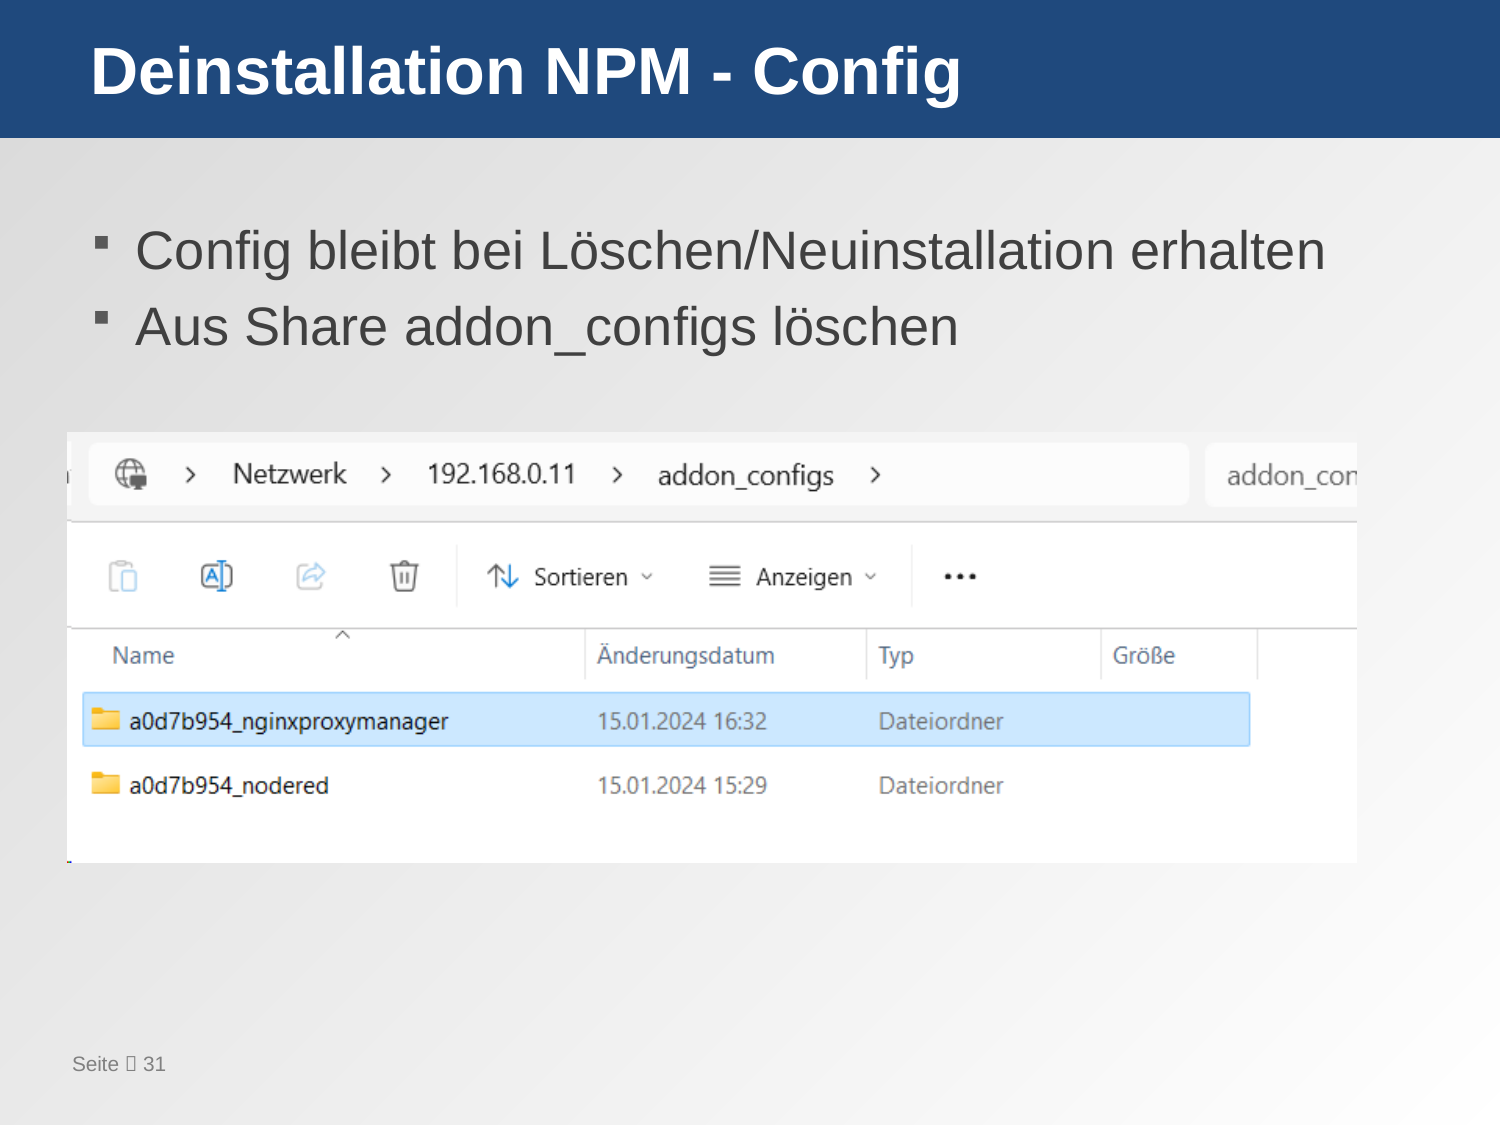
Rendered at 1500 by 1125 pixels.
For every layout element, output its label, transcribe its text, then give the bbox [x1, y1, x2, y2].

picture [66, 432, 1357, 863]
title Deinstallation NPM - Config [75, 20, 1425, 208]
list Config bleibt bei Löschen/Neuinstallation erhalten Aus Share addon_configs löschen [76, 208, 1424, 964]
